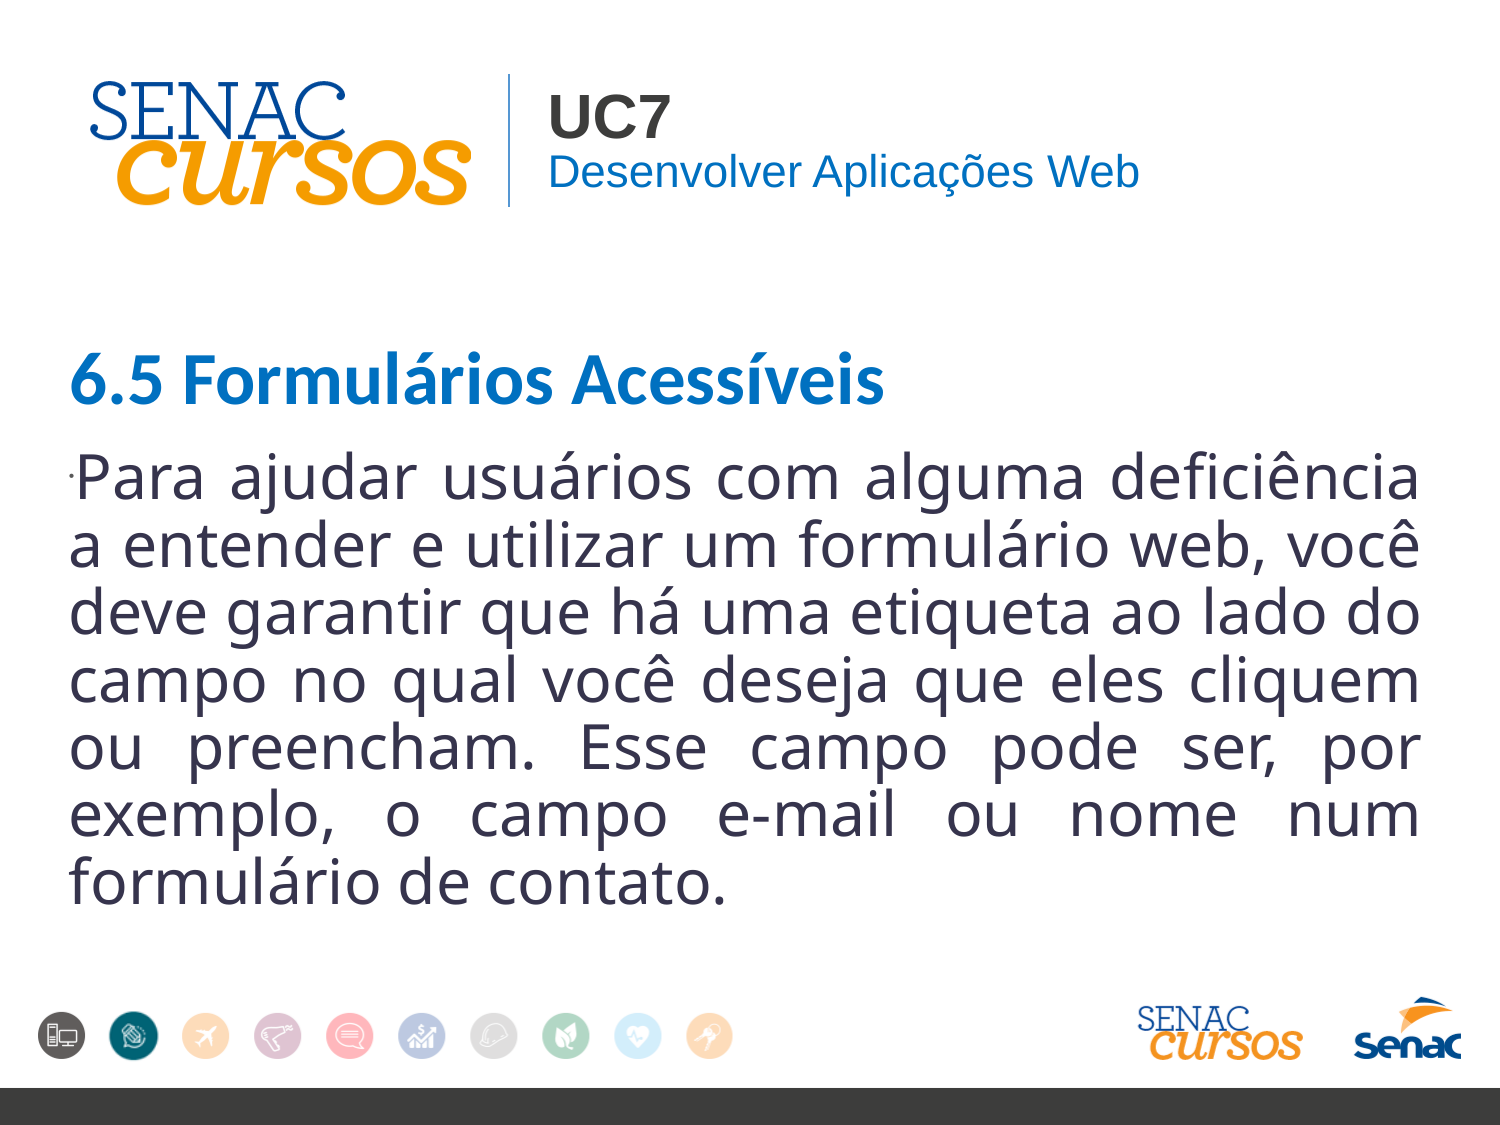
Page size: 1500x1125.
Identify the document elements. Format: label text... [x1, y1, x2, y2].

text_box Para ajudar usuários com alguma deficiência a entender e utilizar um formulário web, você deve garantir que há uma etiqueta ao lado do campo no qual você deseja que eles cliquem ou preencham. Esse campo pode ser, por exemplo, o campo e-mail ou nome num formulário de contato. [54, 430, 1439, 938]
list 6.5 Formulários Acessíveis [54, 314, 1439, 430]
text_box Desenvolver Aplicações Web [569, 127, 1500, 207]
text_box UC7 [569, 61, 1500, 127]
picture [0, 0, 1500, 1125]
